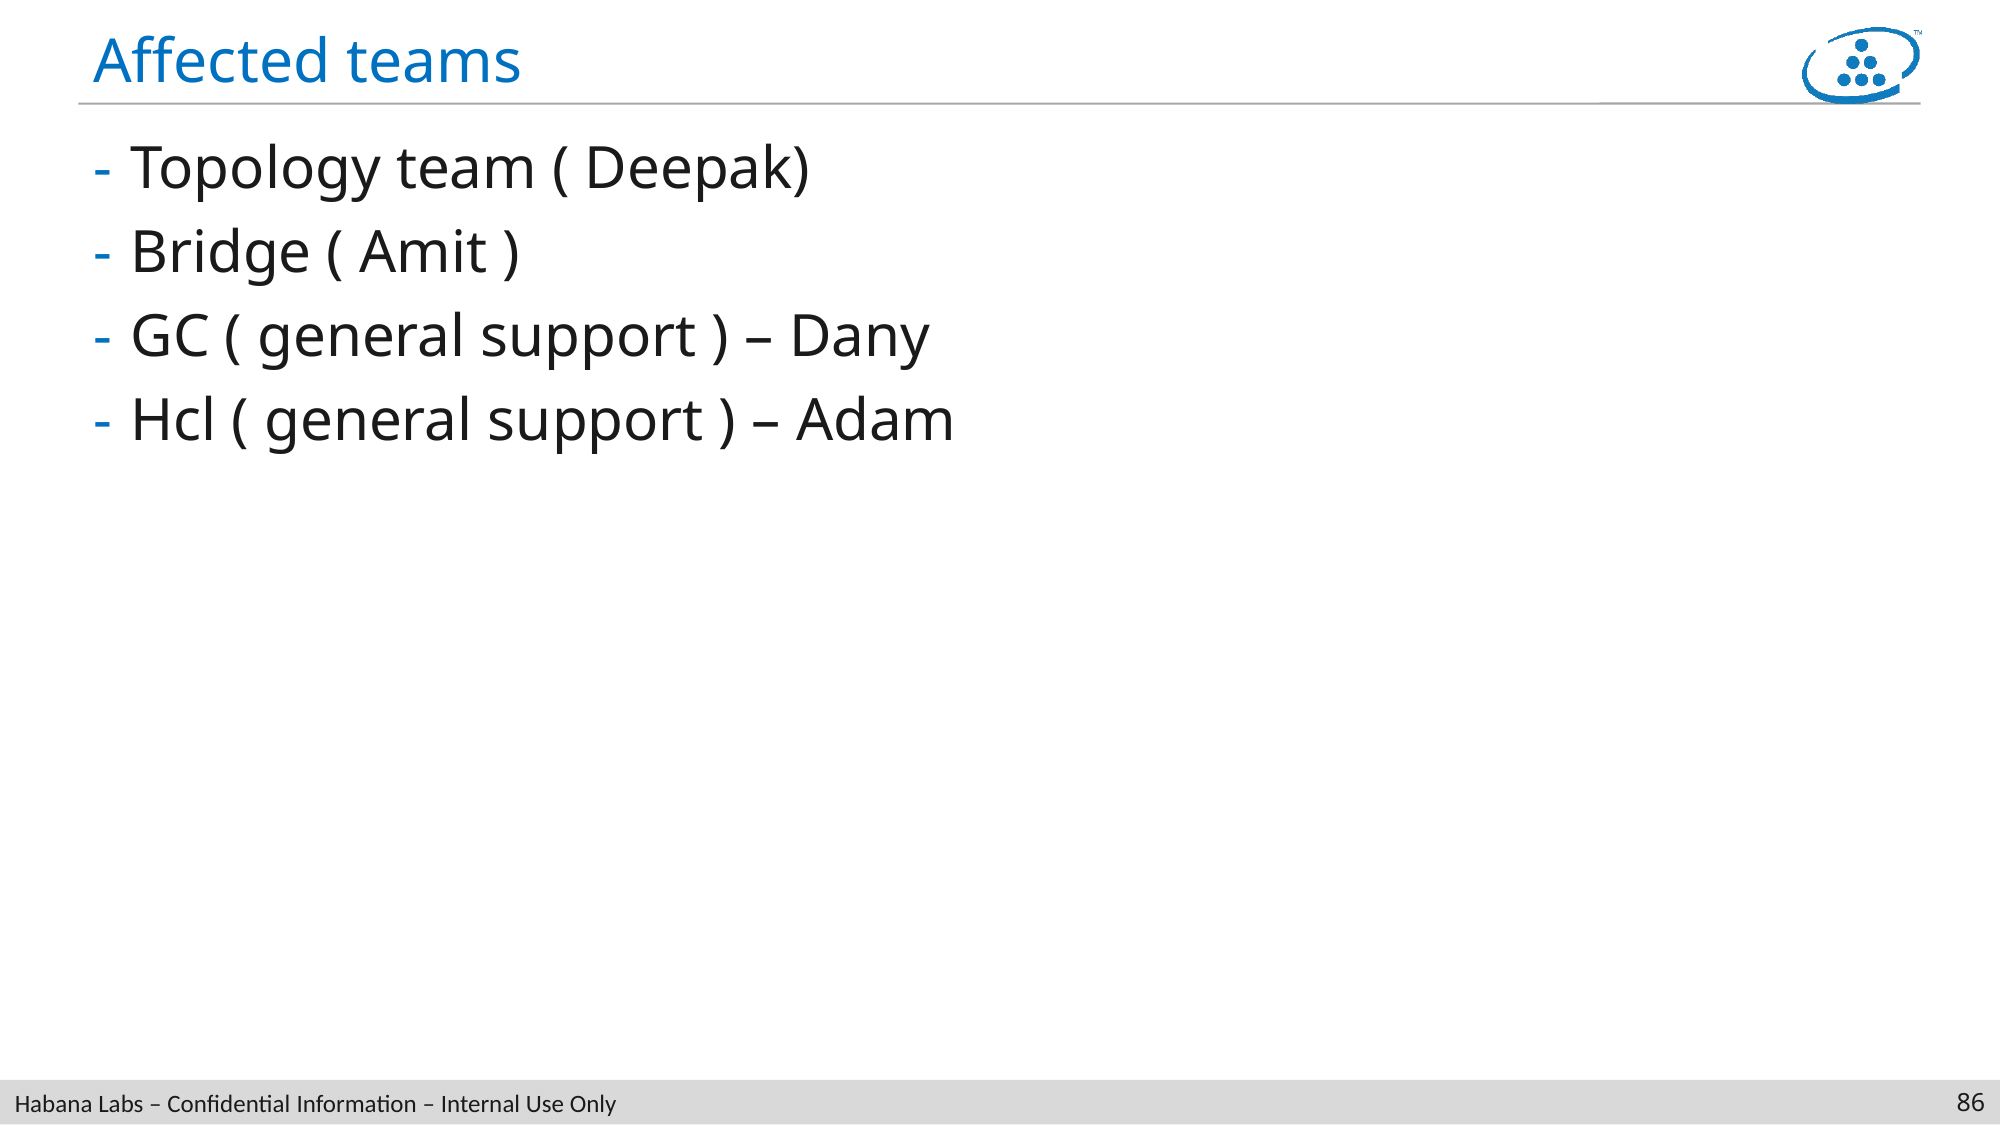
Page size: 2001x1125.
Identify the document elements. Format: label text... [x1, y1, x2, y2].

title Affected teams [78, 22, 1921, 104]
list Topology team ( Deepak) Bridge ( Amit ) GC ( general support ) – Dany Hcl ( general support ) – Adam [78, 130, 1921, 1046]
